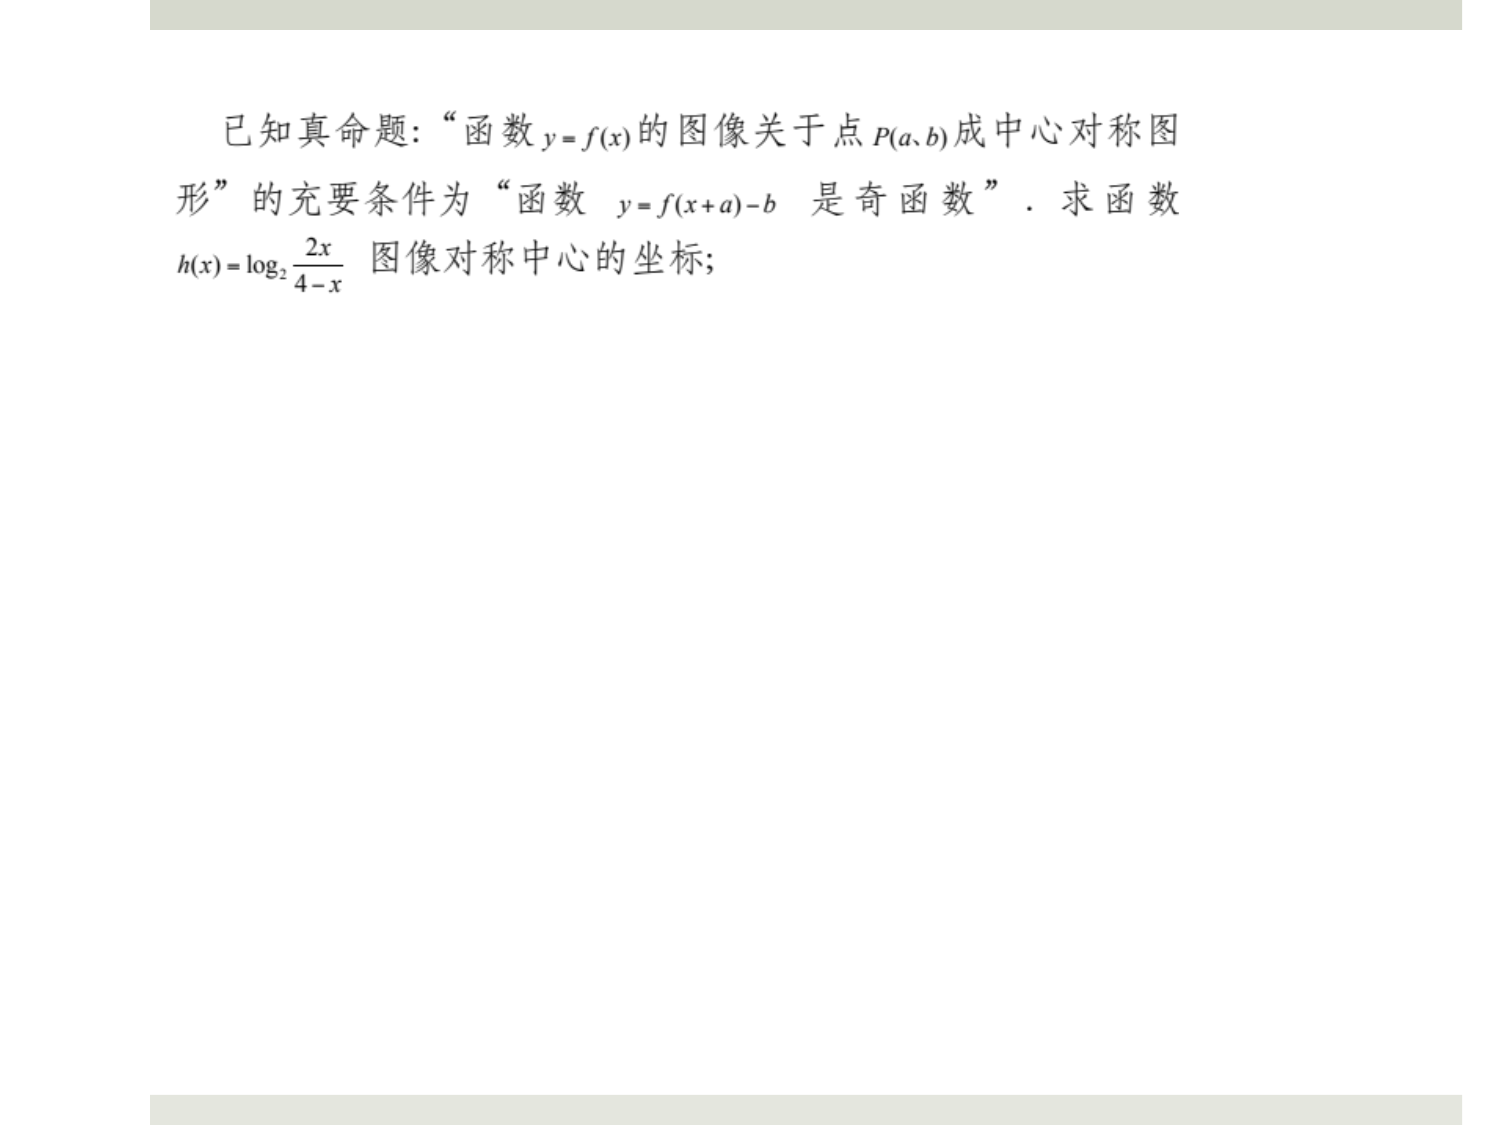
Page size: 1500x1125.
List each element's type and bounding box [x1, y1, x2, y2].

text_box [174, 97, 1180, 295]
